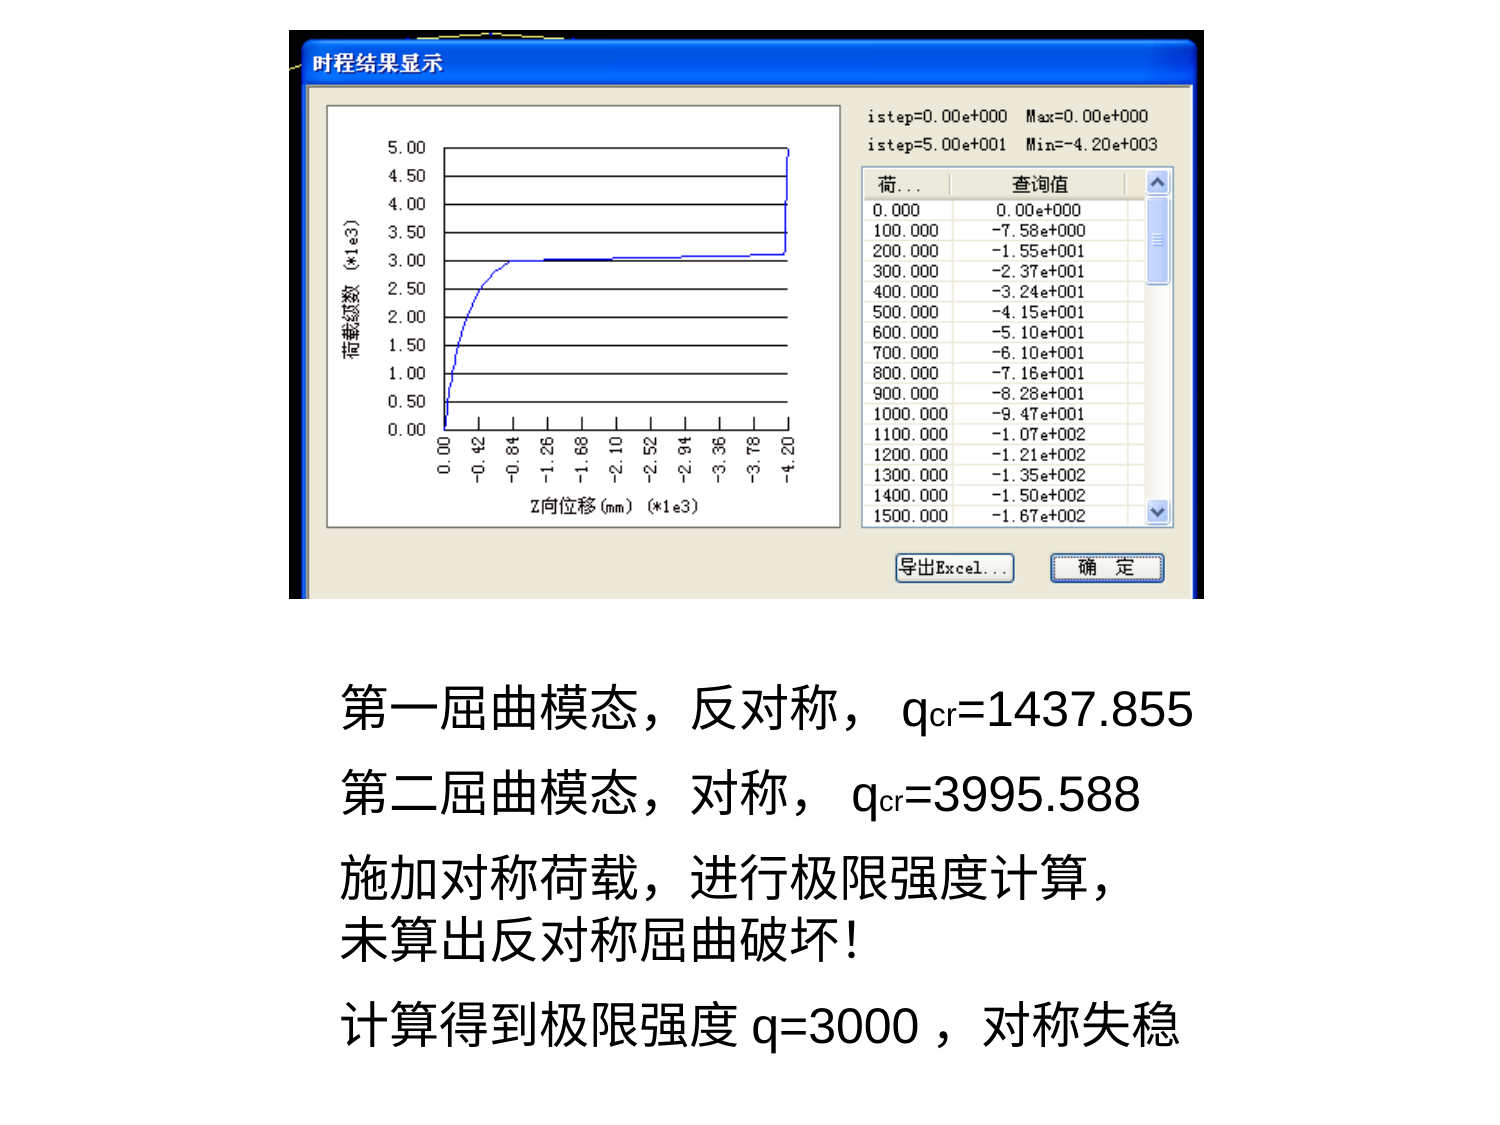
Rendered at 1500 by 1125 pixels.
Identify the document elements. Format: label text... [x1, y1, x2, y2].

picture [288, 30, 1204, 599]
text_box 第一屈曲模态，反对称，qcr=1437.855 第二屈曲模态，对称，qcr=3995.588 施加对称荷载，进行极限强度计算， 未算出反对称屈曲破坏！ 计算得到极限强度q=3000，对称失稳 [324, 668, 1211, 1061]
